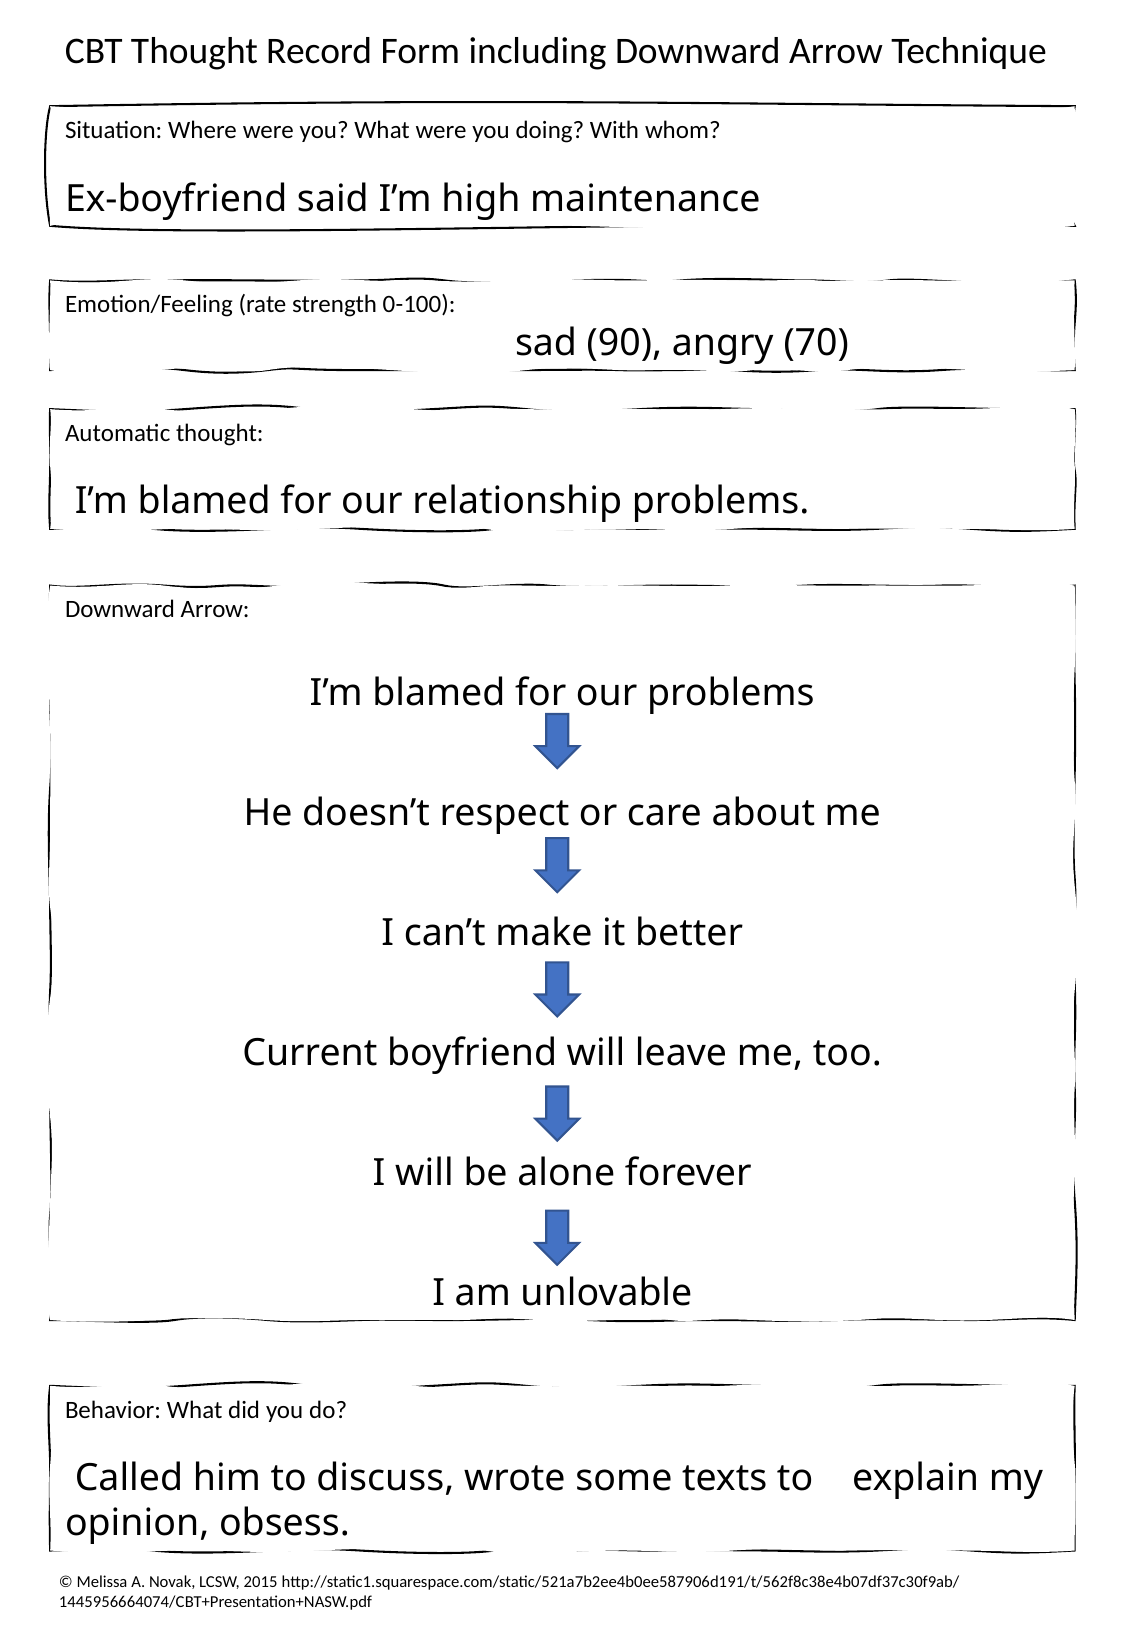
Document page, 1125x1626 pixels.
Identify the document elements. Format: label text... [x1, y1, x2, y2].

text_box Situation: Where were you? What were you doing? With whom? Ex-boyfriend said I’m high maintenance [44, 101, 1077, 232]
text_box CBT Thought Record Form including Downward Arrow Technique [50, 18, 1063, 79]
text_box Behavior: What did you do? Called him to discuss, wrote some texts to explain my opinion, obsess. [47, 1381, 1076, 1555]
text_box [532, 1085, 582, 1143]
text_box [532, 1209, 582, 1267]
text_box [532, 961, 582, 1018]
text_box Emotion/Feeling (rate strength 0-100): sad (90), angry (70) [48, 277, 1077, 374]
text_box [532, 837, 582, 894]
text_box [532, 712, 582, 770]
text_box Downward Arrow: I’m blamed for our problems He doesn’t respect or care about me I can’t make it better Current boyfriend will leave me, too. I will be alone forever I am unlovable [46, 581, 1078, 1323]
text_box © Melissa A. Novak, LCSW, 2015 http://static1.squarespace.com/static/521a7b2ee4b0ee587906d191/t/562f8c38e4b07df37c30f9ab/1445956664074/CBT+Presentation+NASW.pdf [44, 1563, 1075, 1618]
text_box Automatic thought: I’m blamed for our relationship problems. [48, 404, 1077, 533]
